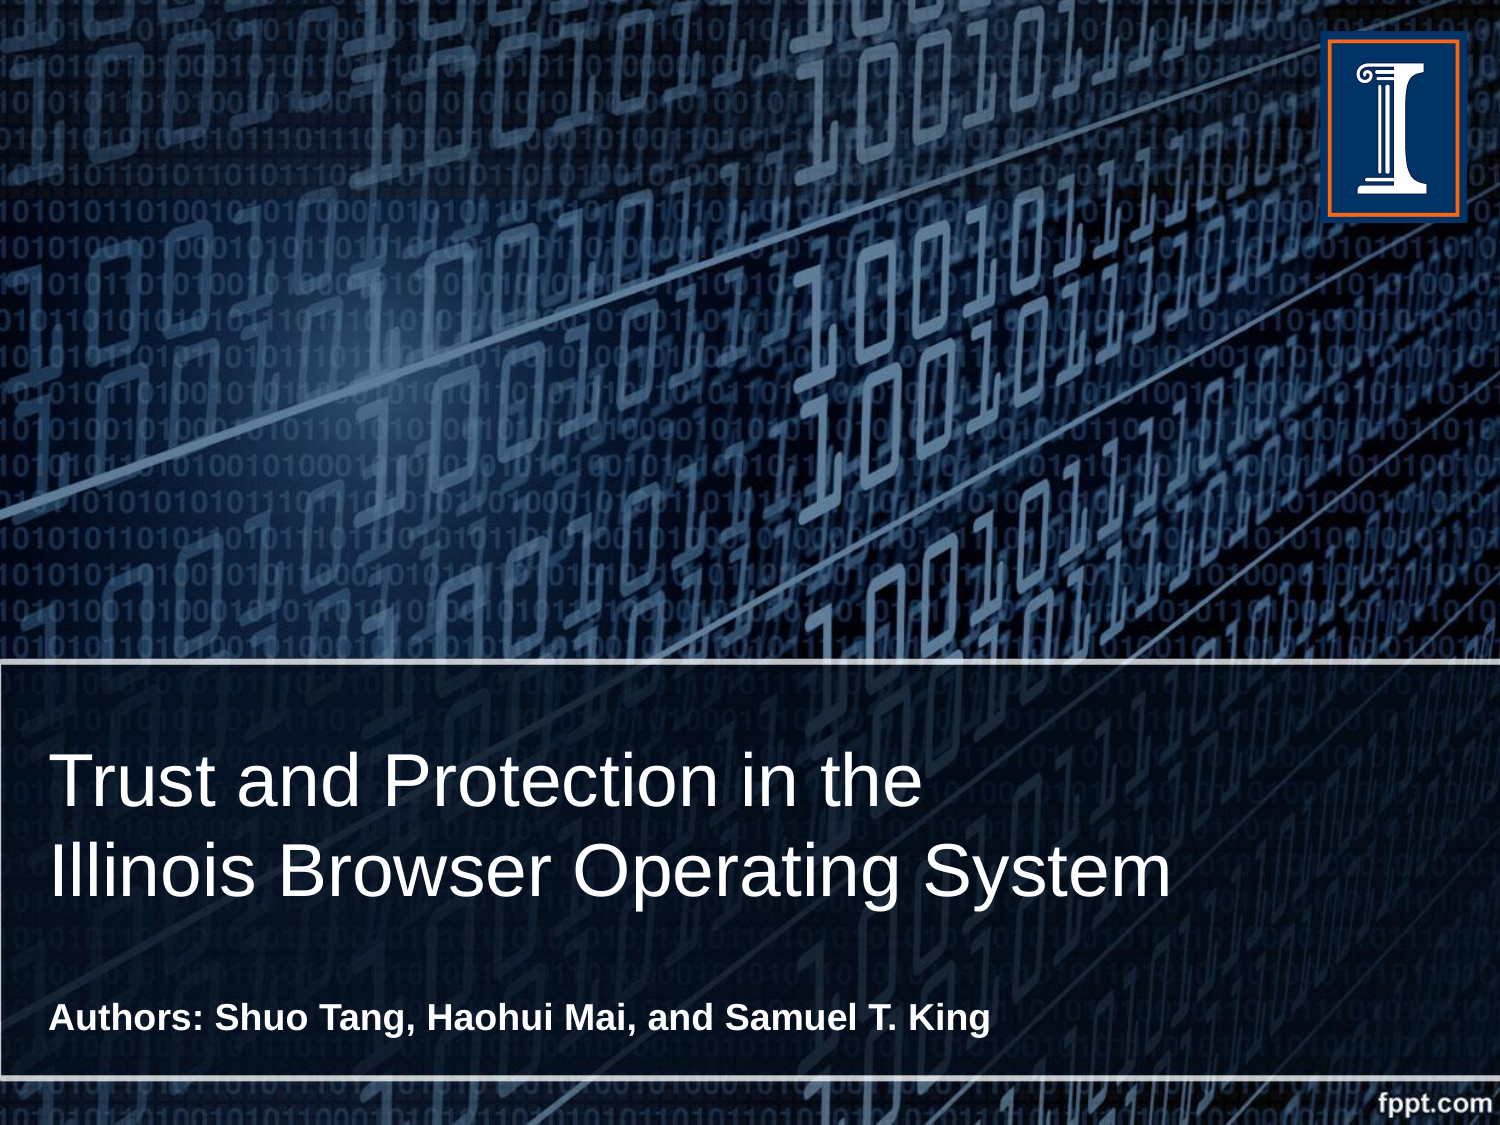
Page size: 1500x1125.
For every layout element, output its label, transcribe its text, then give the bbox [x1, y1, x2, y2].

title Trust and Protection in the Illinois Browser Operating System [33, 720, 1467, 924]
text_box [1320, 31, 1467, 224]
picture [0, 0, 1500, 1125]
text_box Authors: Shuo Tang, Haohui Mai, and Samuel T. King [33, 985, 1381, 1046]
